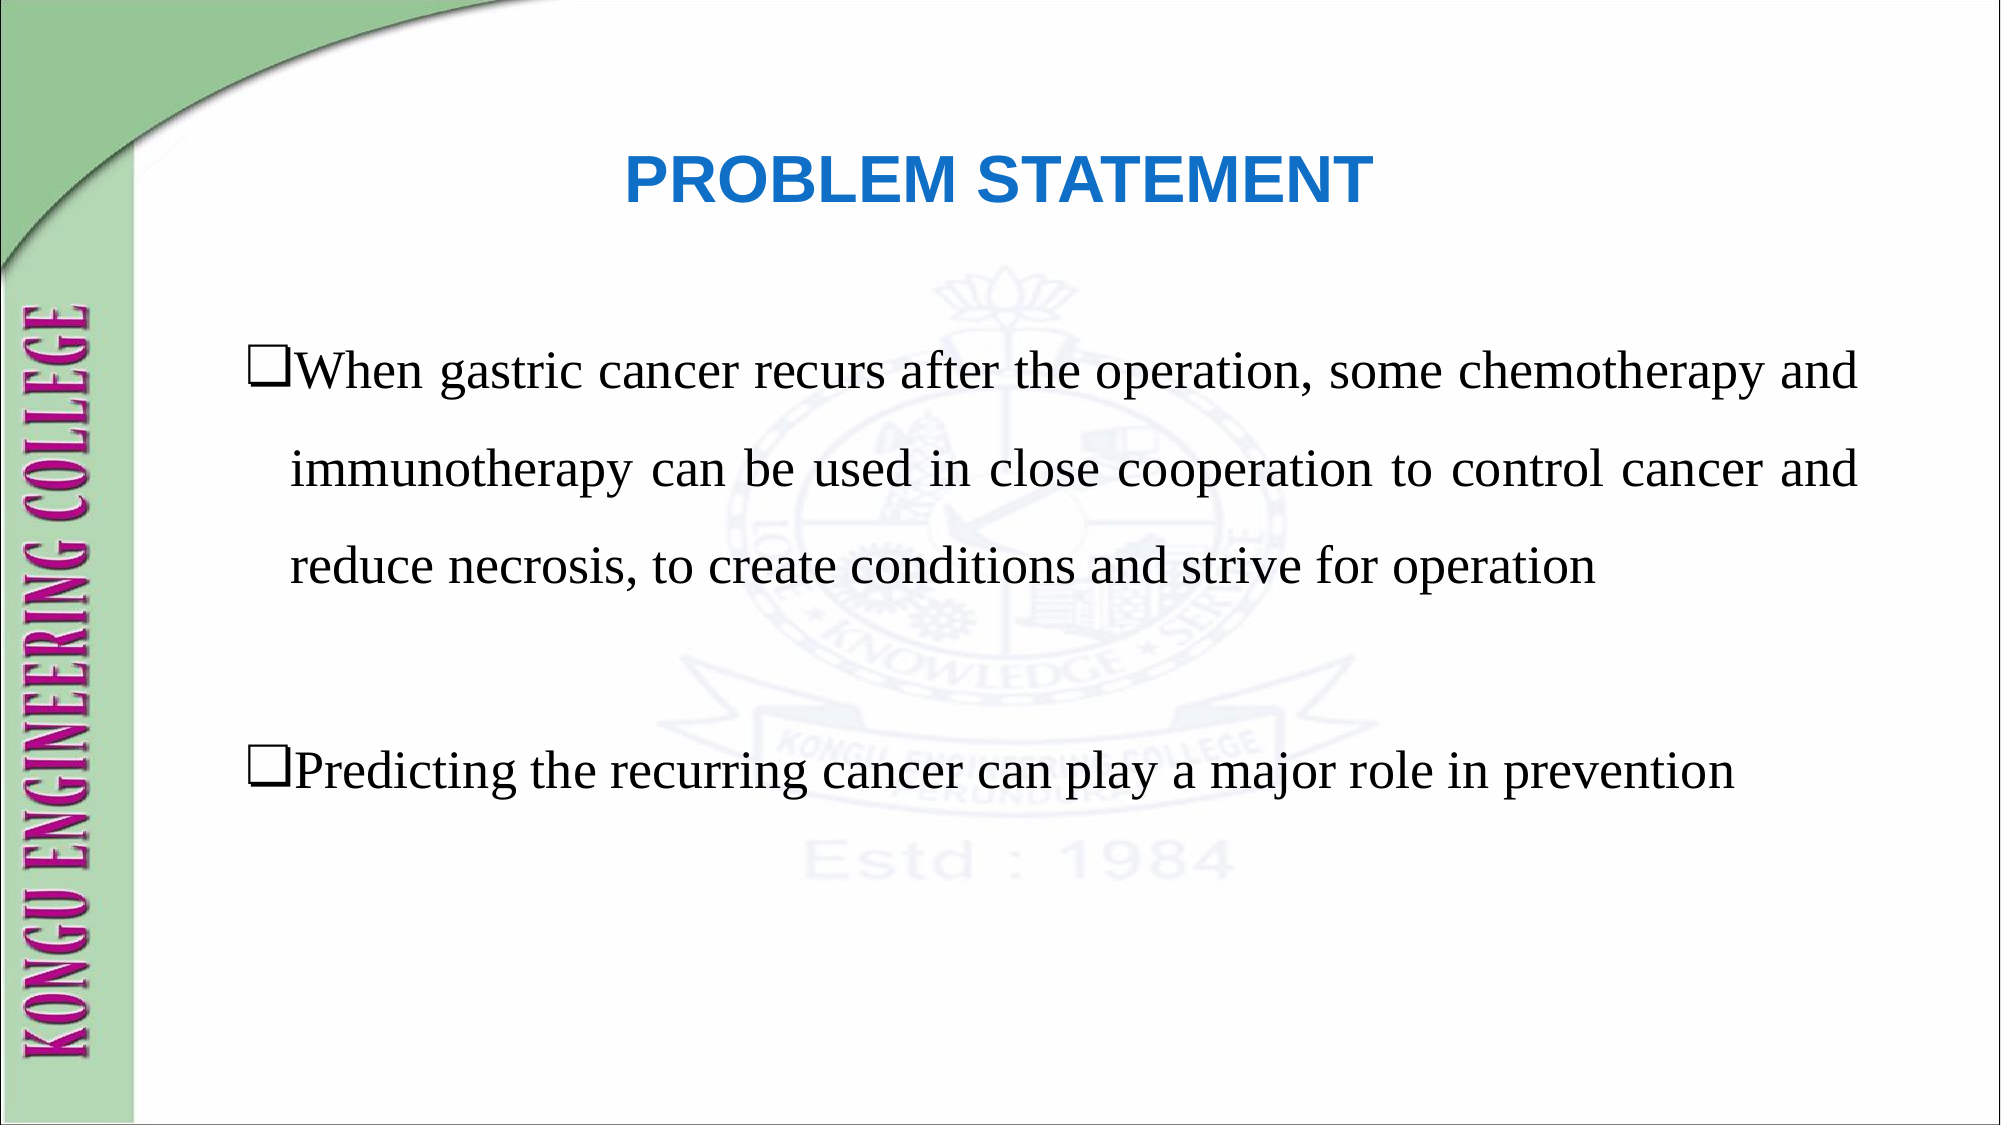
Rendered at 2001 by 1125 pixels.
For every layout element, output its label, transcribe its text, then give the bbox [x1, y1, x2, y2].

title PROBLEM STATEMENT [99, 115, 1900, 237]
picture [0, 0, 2001, 1125]
list When gastric cancer recurs after the operation, some chemotherapy and immunotherapy can be used in close cooperation to control cancer and reduce necrosis, to create conditions and strive for operation Predicting the recurring cancer can play a major role in prevention [230, 294, 1876, 1043]
